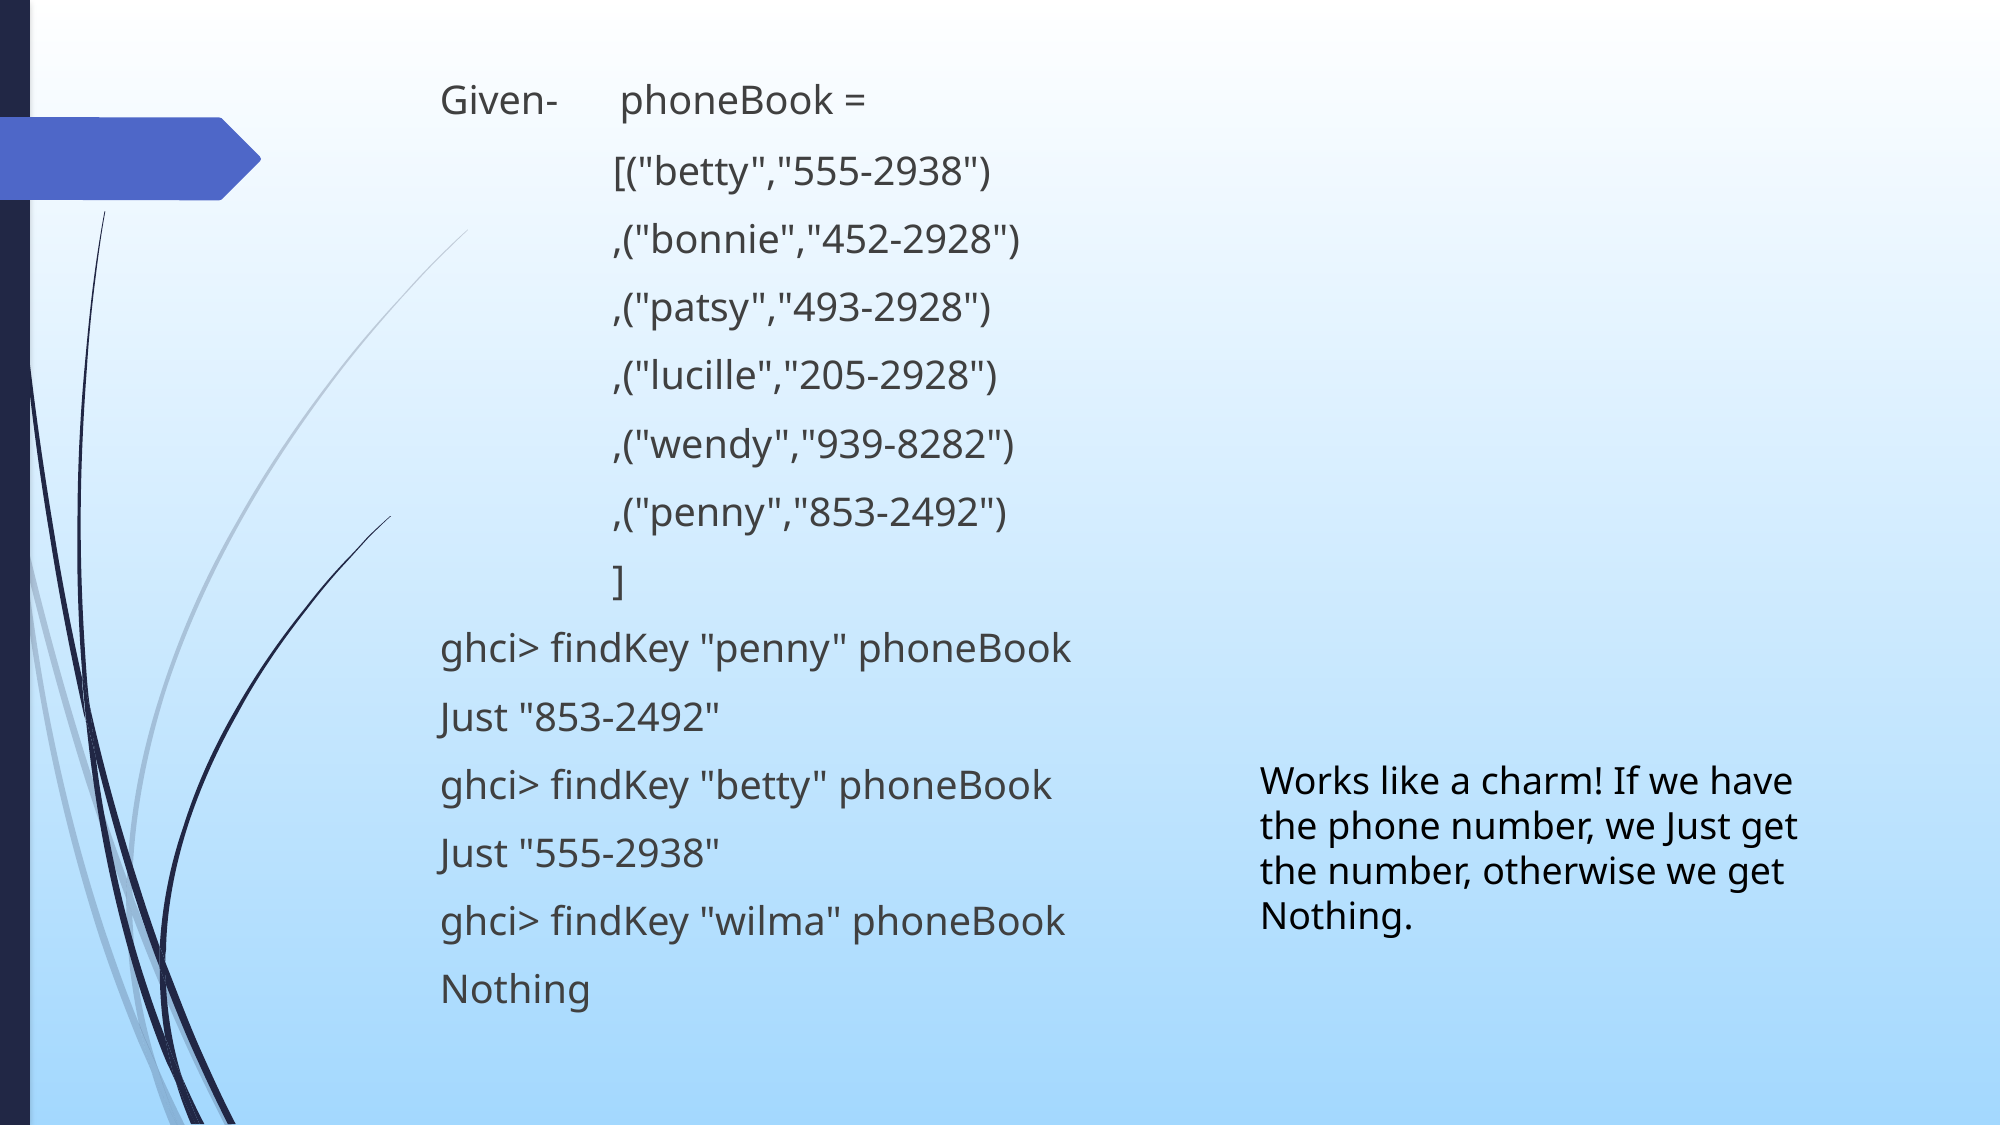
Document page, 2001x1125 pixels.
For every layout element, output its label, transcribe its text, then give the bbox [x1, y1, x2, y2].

text_box Works like a charm! If we have the phone number, we Just get the number, otherwise we get Nothing. [1245, 749, 1853, 945]
list Given- phoneBook = [("betty","555-2938") ,("bonnie","452-2928") ,("patsy","493-2928") ,("lucille","205-2928") ,("wendy","939-8282") ,("penny","853-2492") ] ghci> findKey "penny" phoneBook Just "853-2492" ghci> findKey "betty" phoneBook Just "555-2938" ghci> findKey "wilma" phoneBook Nothing [424, 67, 1888, 1065]
